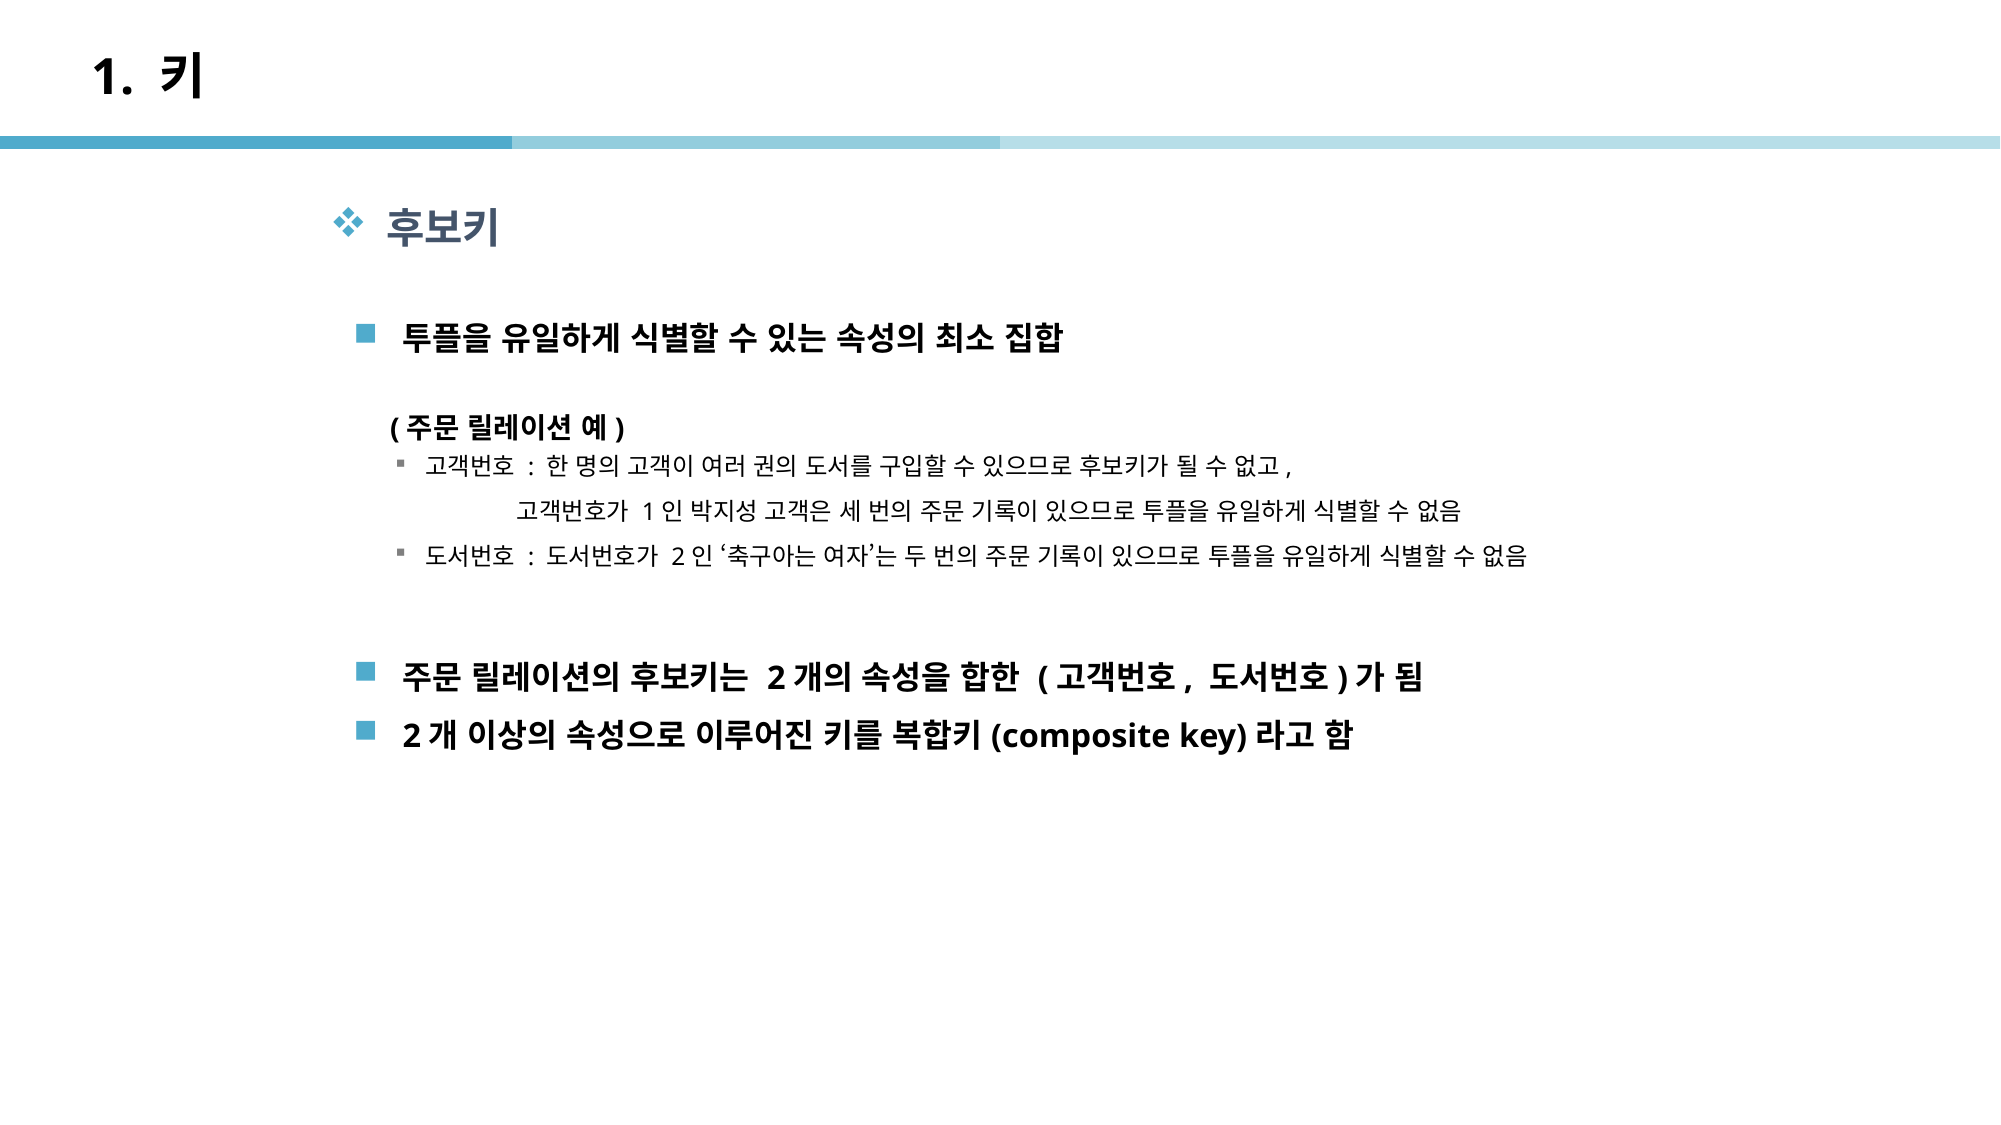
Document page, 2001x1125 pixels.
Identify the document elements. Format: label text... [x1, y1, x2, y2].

text_box 후보키 [314, 186, 1638, 268]
list 투플을 유일하게 식별할 수 있는 속성의 최소 집합 (주문 릴레이션 예) 고객번호 : 한 명의 고객이 여러 권의 도서를 구입할 수 있으므로 후보키가 될 수 없고, 고객번호가 1인 박지성 고객은 세 번의 주문 기록이 있으므로 투플을 유일하게 식별할 수 없음 도서번호 : 도서번호가 2인 ‘축구아는 여자’는 두 번의 주문 기록이 있으므로 투플을 유일하게 식별할 수 없음 주문 릴레이션의 후보키는 2개의 속성을 합한 (고객번호, 도서번호)가 됨 2개 이상의 속성으로 이루어진 키를 복합키(composite key)라고 함 [338, 290, 1662, 764]
title 1. 키 [76, 33, 1731, 124]
